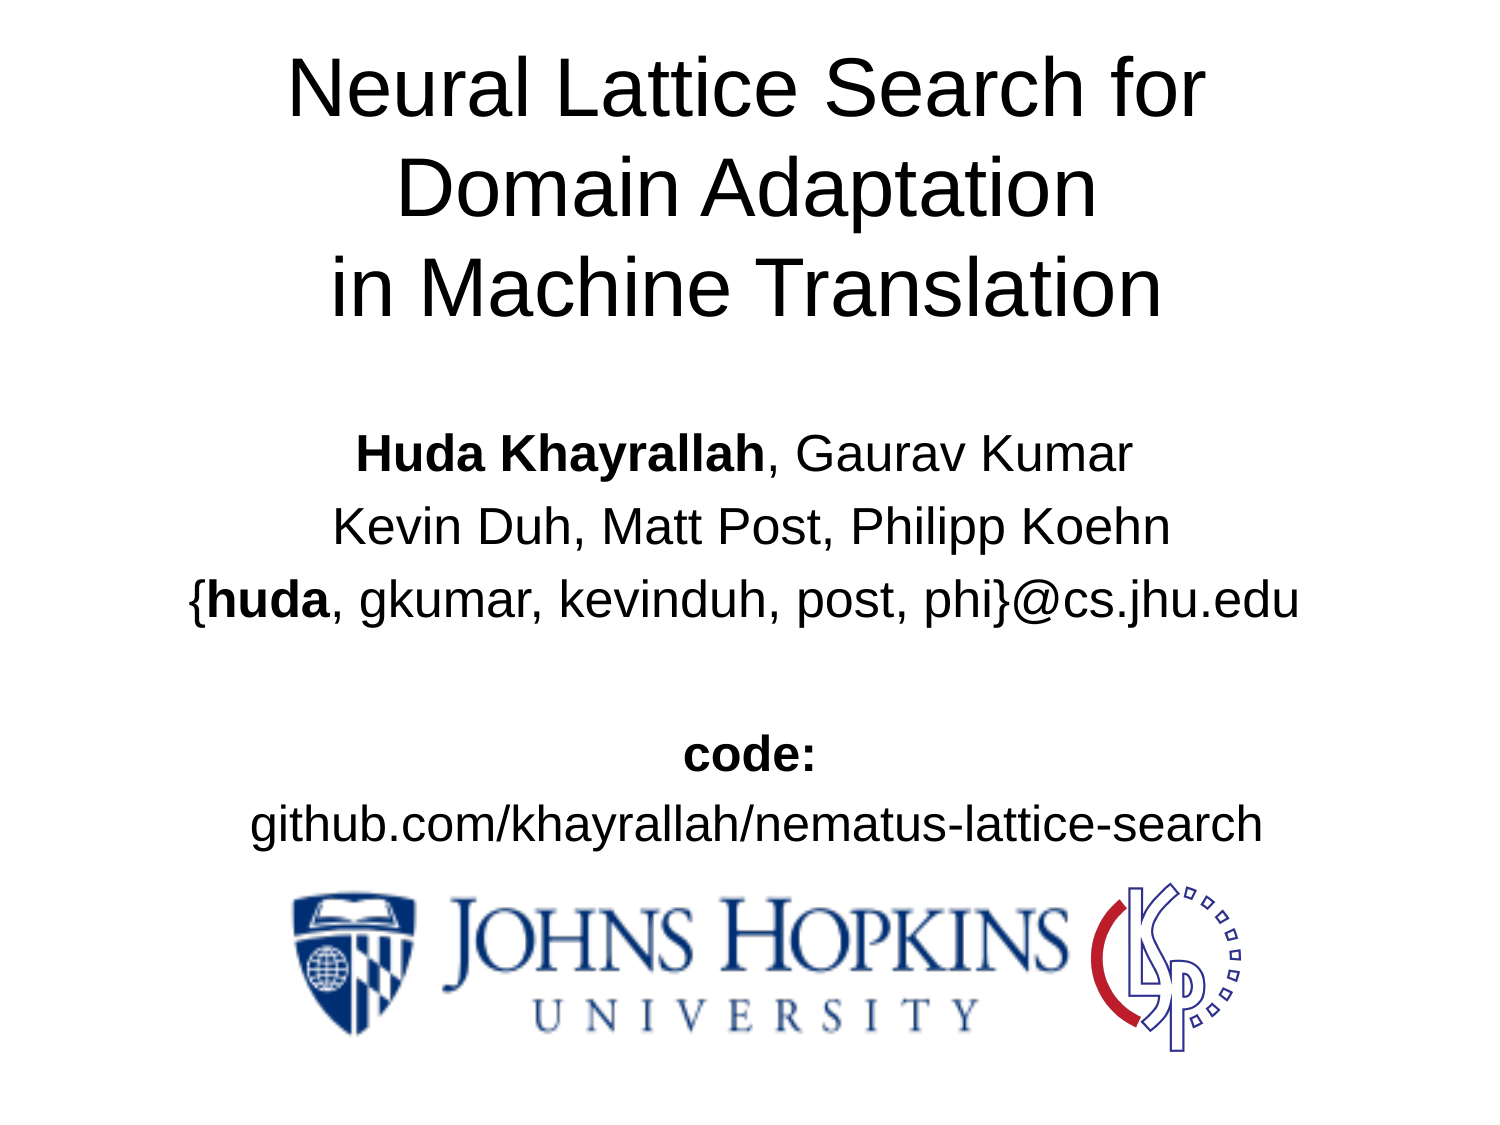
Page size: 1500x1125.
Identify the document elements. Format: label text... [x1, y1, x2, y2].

text_box code: github.com/khayrallah/nematus-lattice-search [0, 572, 1500, 860]
subtitle Huda Khayrallah, Gaurav Kumar Kevin Duh, Matt Post, Philipp Koehn {huda, gkumar, kevinduh, post, phi}@cs.jhu.edu [0, 339, 1495, 572]
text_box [162, 749, 1250, 1125]
title Neural Lattice Search for Domain Adaptation in Machine Translation [0, 62, 1500, 304]
